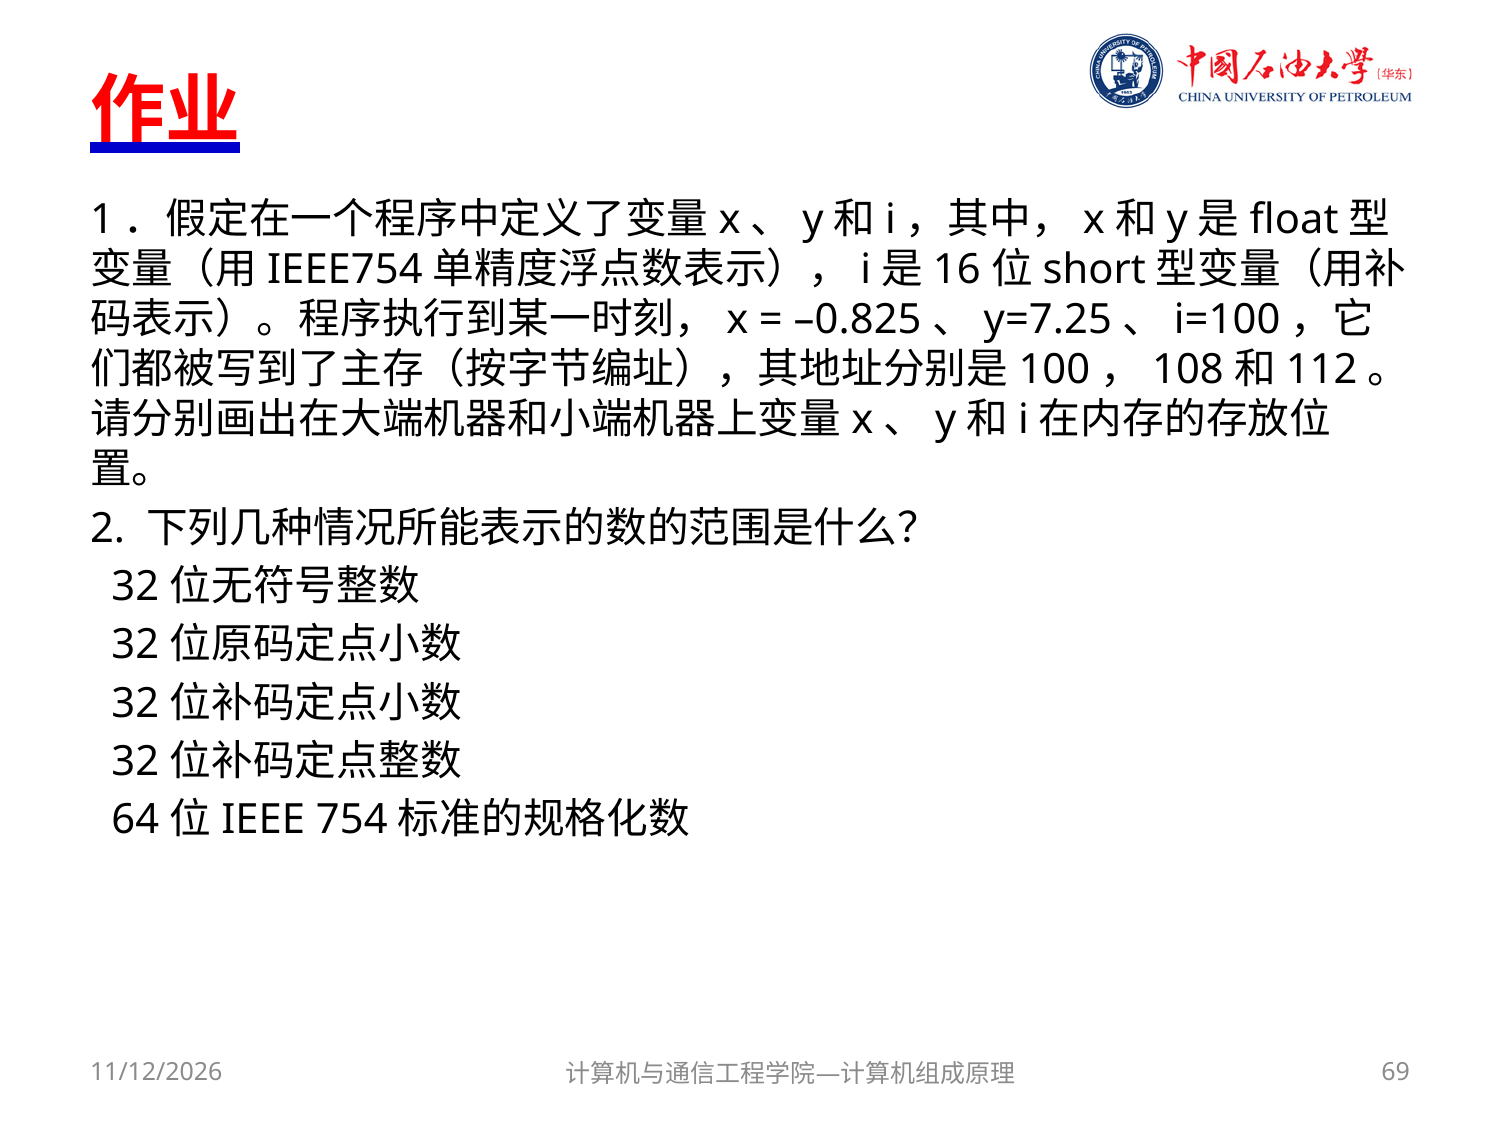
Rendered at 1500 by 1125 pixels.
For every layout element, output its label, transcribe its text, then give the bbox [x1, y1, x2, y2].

slide_number 69 [1074, 1042, 1425, 1103]
list 1．假定在一个程序中定义了变量x、y和i，其中，x和y是float型变量（用IEEE754单精度浮点数表示），i是16位short型变量（用补码表示）。程序执行到某一时刻，x = –0.825、y=7.25、i=100，它们都被写到了主存（按字节编址），其地址分别是100，108和112。请分别画出在大端机器和小端机器上变量x、y和i在内存的存放位置。 2. 下列几种情况所能表示的数的范围是什么？ 32位无符号整数 32位原码定点小数 32位补码定点小数 32位补码定点整数 64位IEEE 754标准的规格化数 [74, 184, 1426, 1024]
footer 计算机与通信工程学院—计算机组成原理 [512, 1042, 1069, 1103]
picture [1034, 28, 1428, 116]
title 作业 [75, 42, 1425, 170]
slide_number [75, 1042, 425, 1103]
